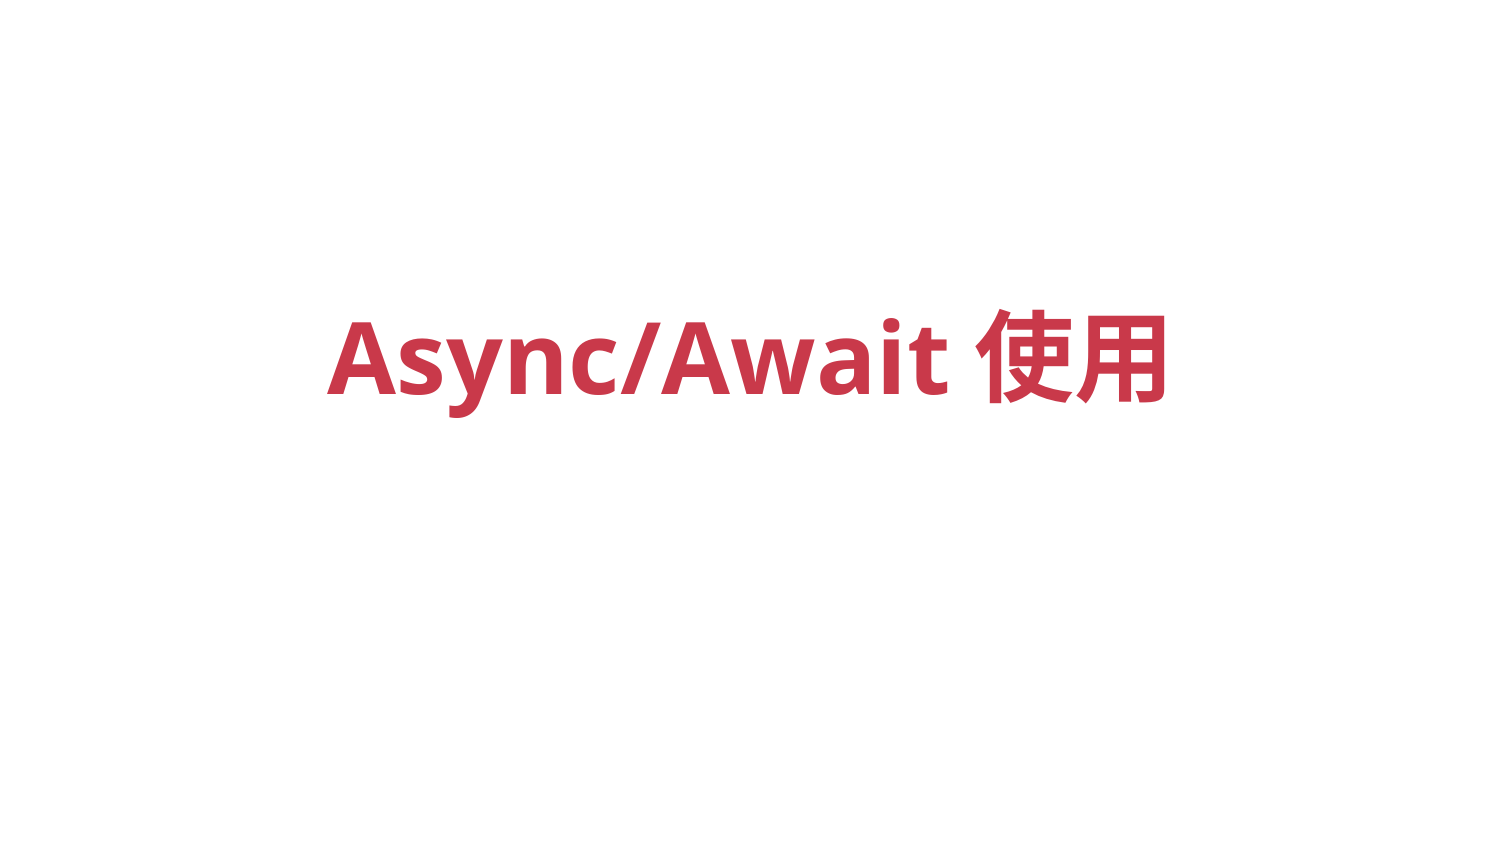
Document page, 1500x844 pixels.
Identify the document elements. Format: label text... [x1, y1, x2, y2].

text_box Async/Await使用 [218, 288, 1284, 659]
